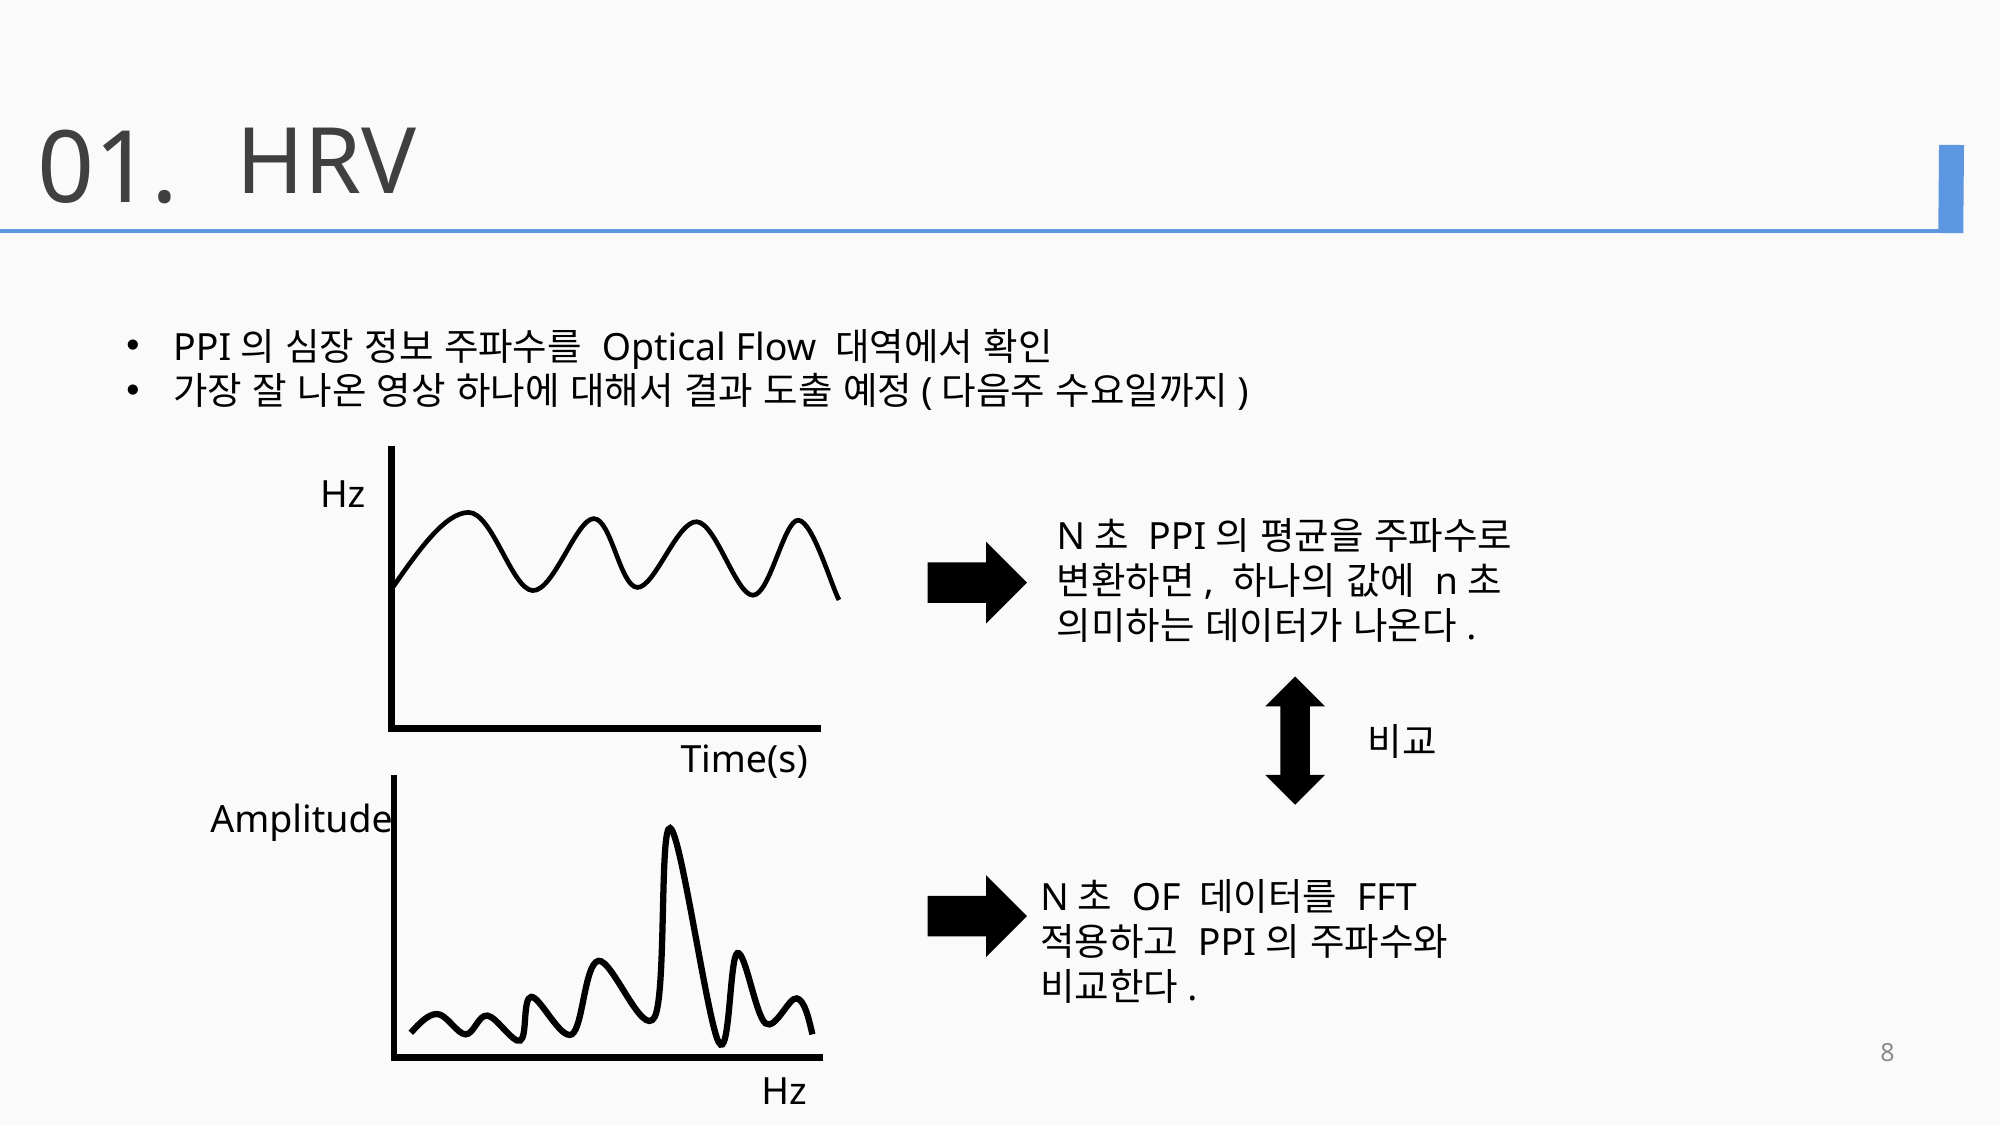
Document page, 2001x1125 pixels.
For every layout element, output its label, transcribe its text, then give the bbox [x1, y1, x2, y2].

text_box HRV [221, 94, 432, 220]
text_box N초 OF 데이터를 FFT 적용하고 PPI의 주파수와 비교한다. [1025, 865, 1510, 1016]
text_box [927, 875, 1028, 958]
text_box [390, 774, 823, 1058]
text_box 비교 [1343, 710, 1461, 770]
text_box Hz [744, 1059, 824, 1120]
text_box [821, 553, 840, 601]
text_box Hz [305, 462, 381, 523]
text_box [927, 541, 1028, 624]
text_box N초 PPI의 평균을 주파수로 변환하면, 하나의 값에 n초 의미하는 데이터가 나온다. [1041, 505, 1549, 655]
text_box [1265, 676, 1325, 805]
text_box PPI의 심장 정보 주파수를 Optical Flow 대역에서 확인 가장 잘 나온 영상 하나에 대해서 결과 도출 예정(다음주 수요일까지) [111, 315, 1832, 420]
text_box Time(s) [665, 727, 823, 774]
text_box 01. [22, 94, 194, 229]
slide_number 8 [1459, 1023, 1910, 1084]
text_box Amplitude [195, 787, 390, 848]
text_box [388, 445, 821, 729]
